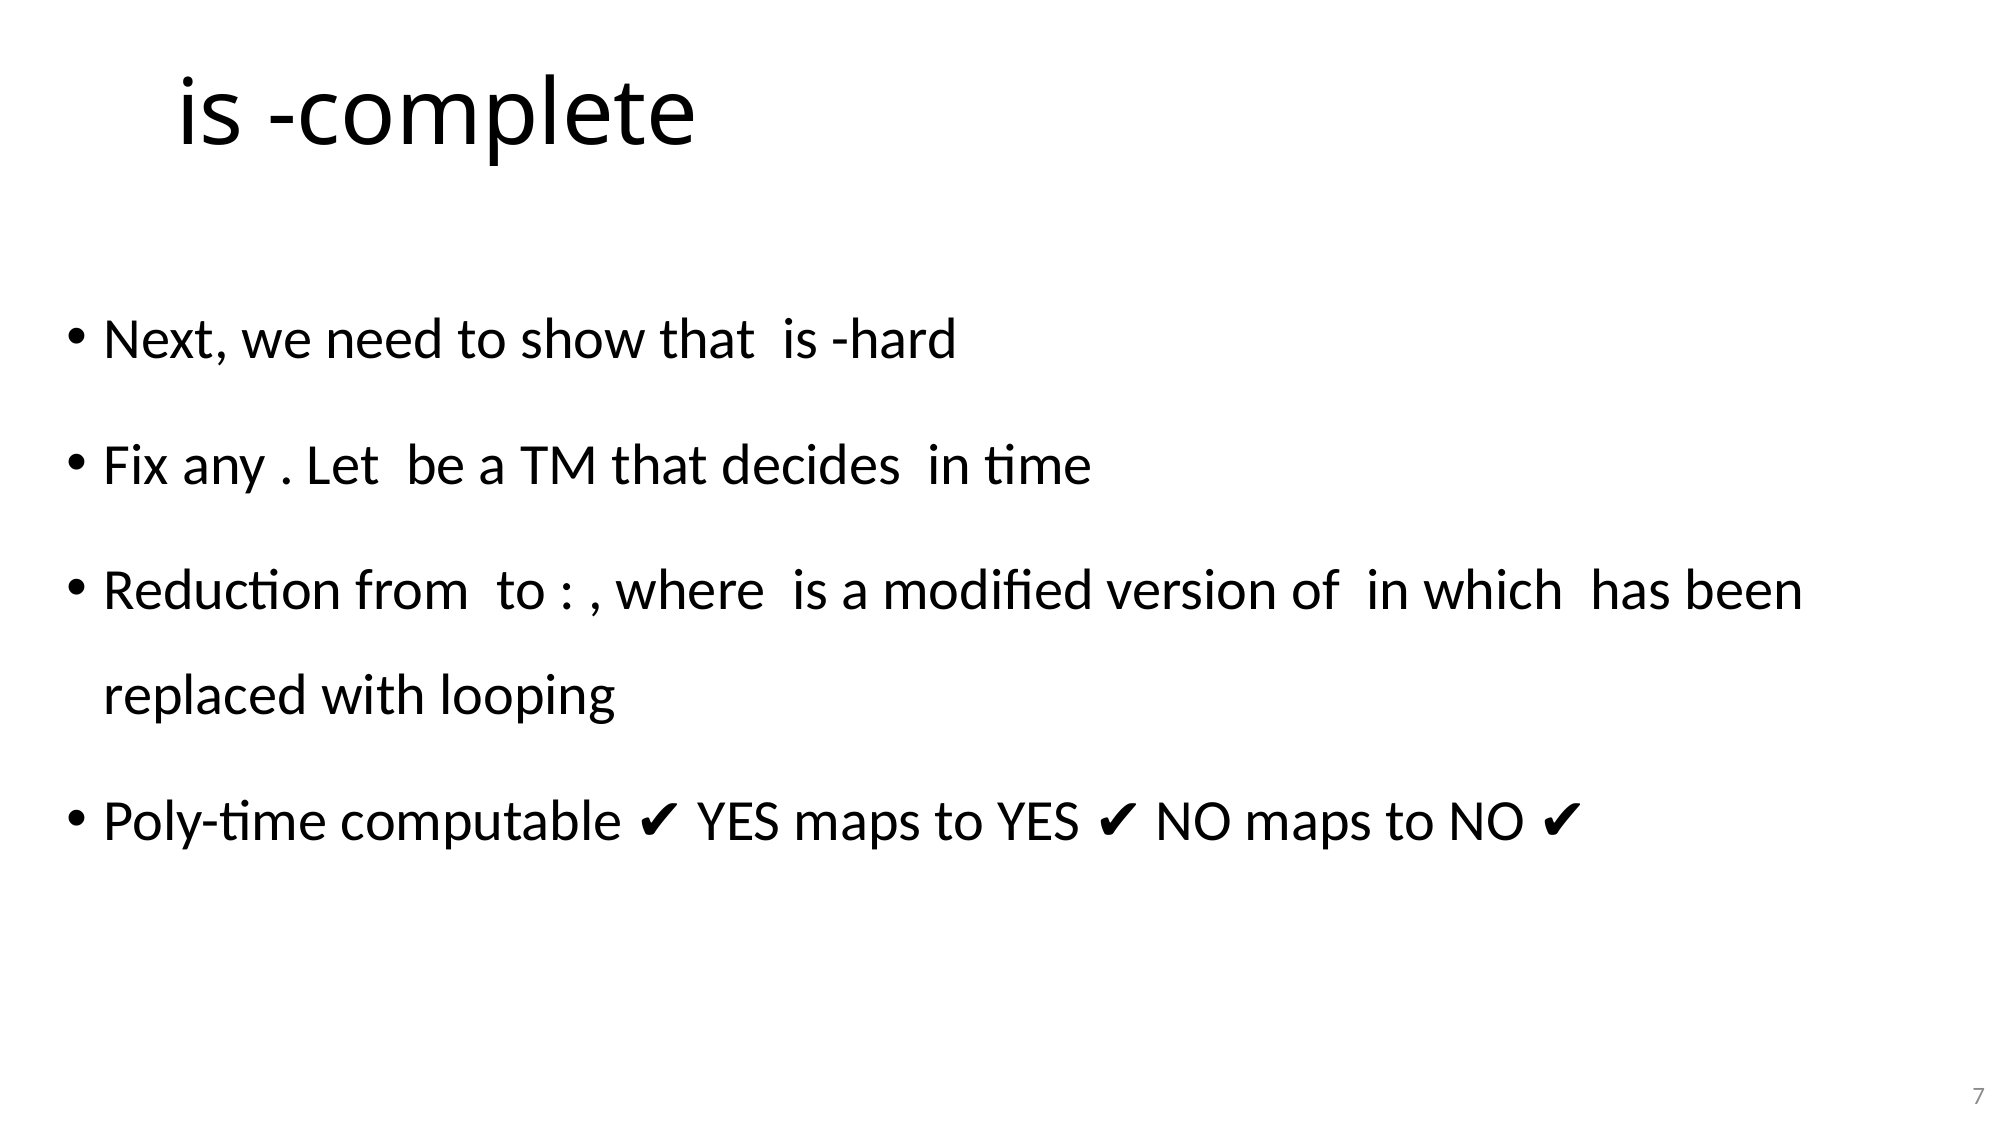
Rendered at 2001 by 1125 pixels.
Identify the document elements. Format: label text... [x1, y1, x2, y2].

slide_number 7 [1550, 1064, 2000, 1125]
